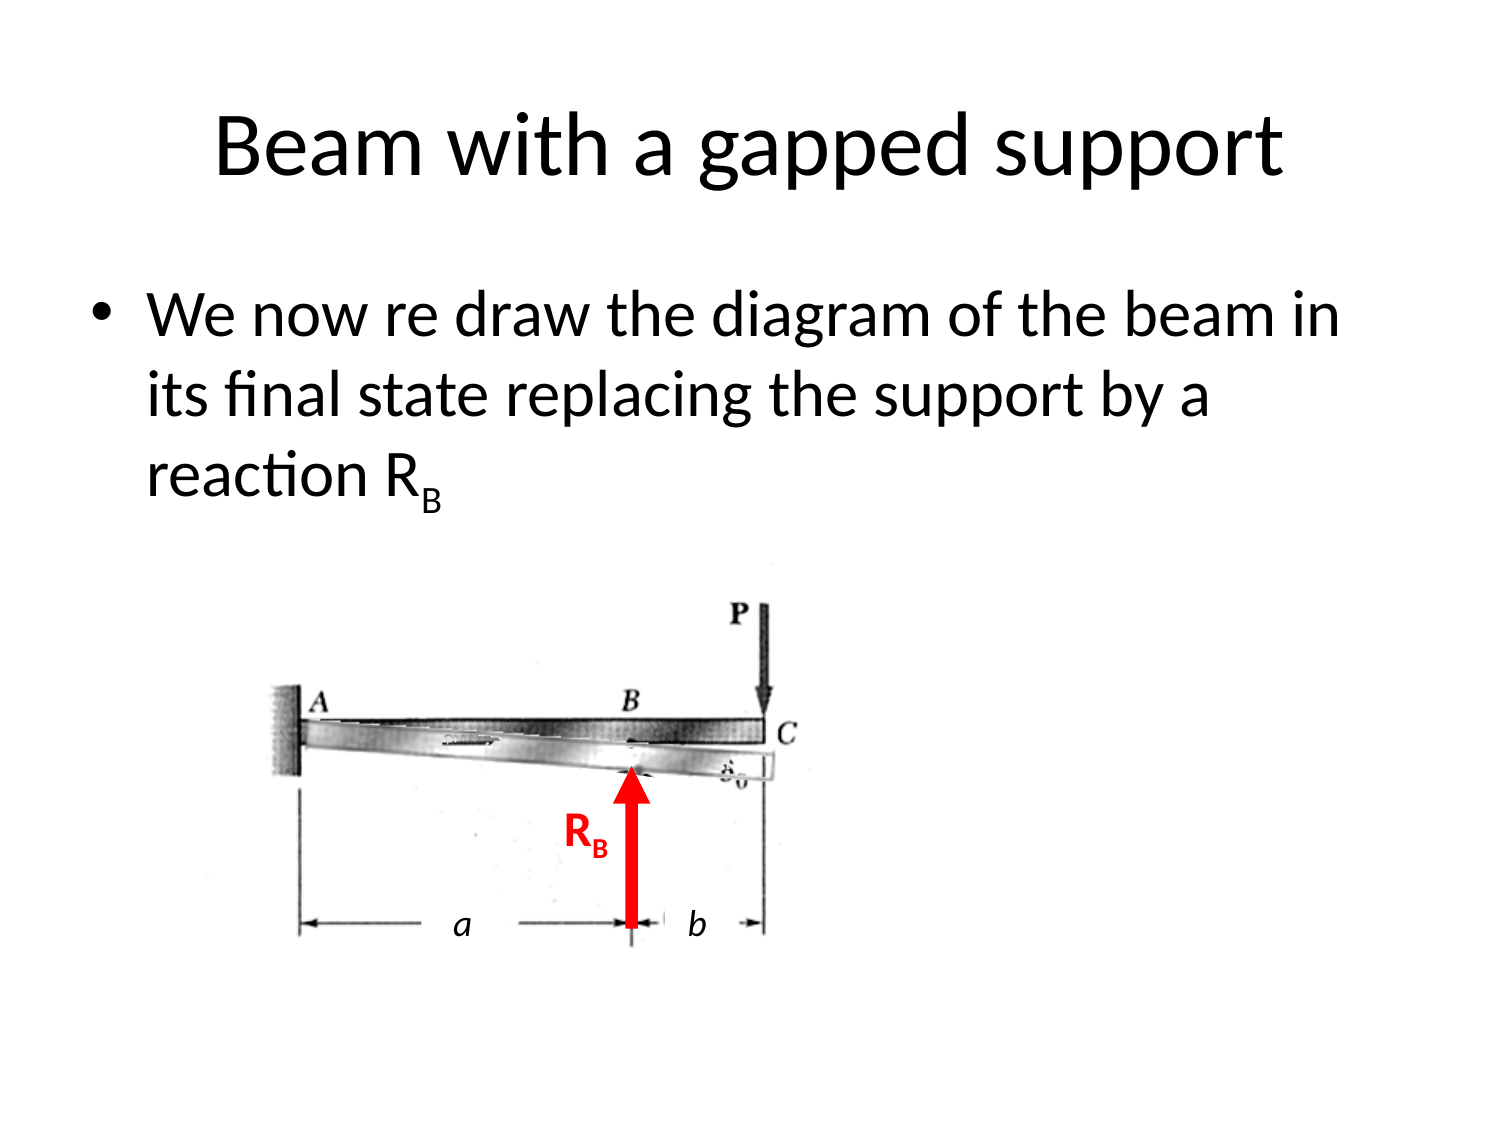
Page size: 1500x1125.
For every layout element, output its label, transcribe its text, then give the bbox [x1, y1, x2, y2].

title Beam with a gapped support [75, 45, 1425, 233]
list We now re draw the diagram of the beam in its final state replacing the support by a reaction RB [75, 262, 1425, 1005]
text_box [182, 556, 827, 953]
